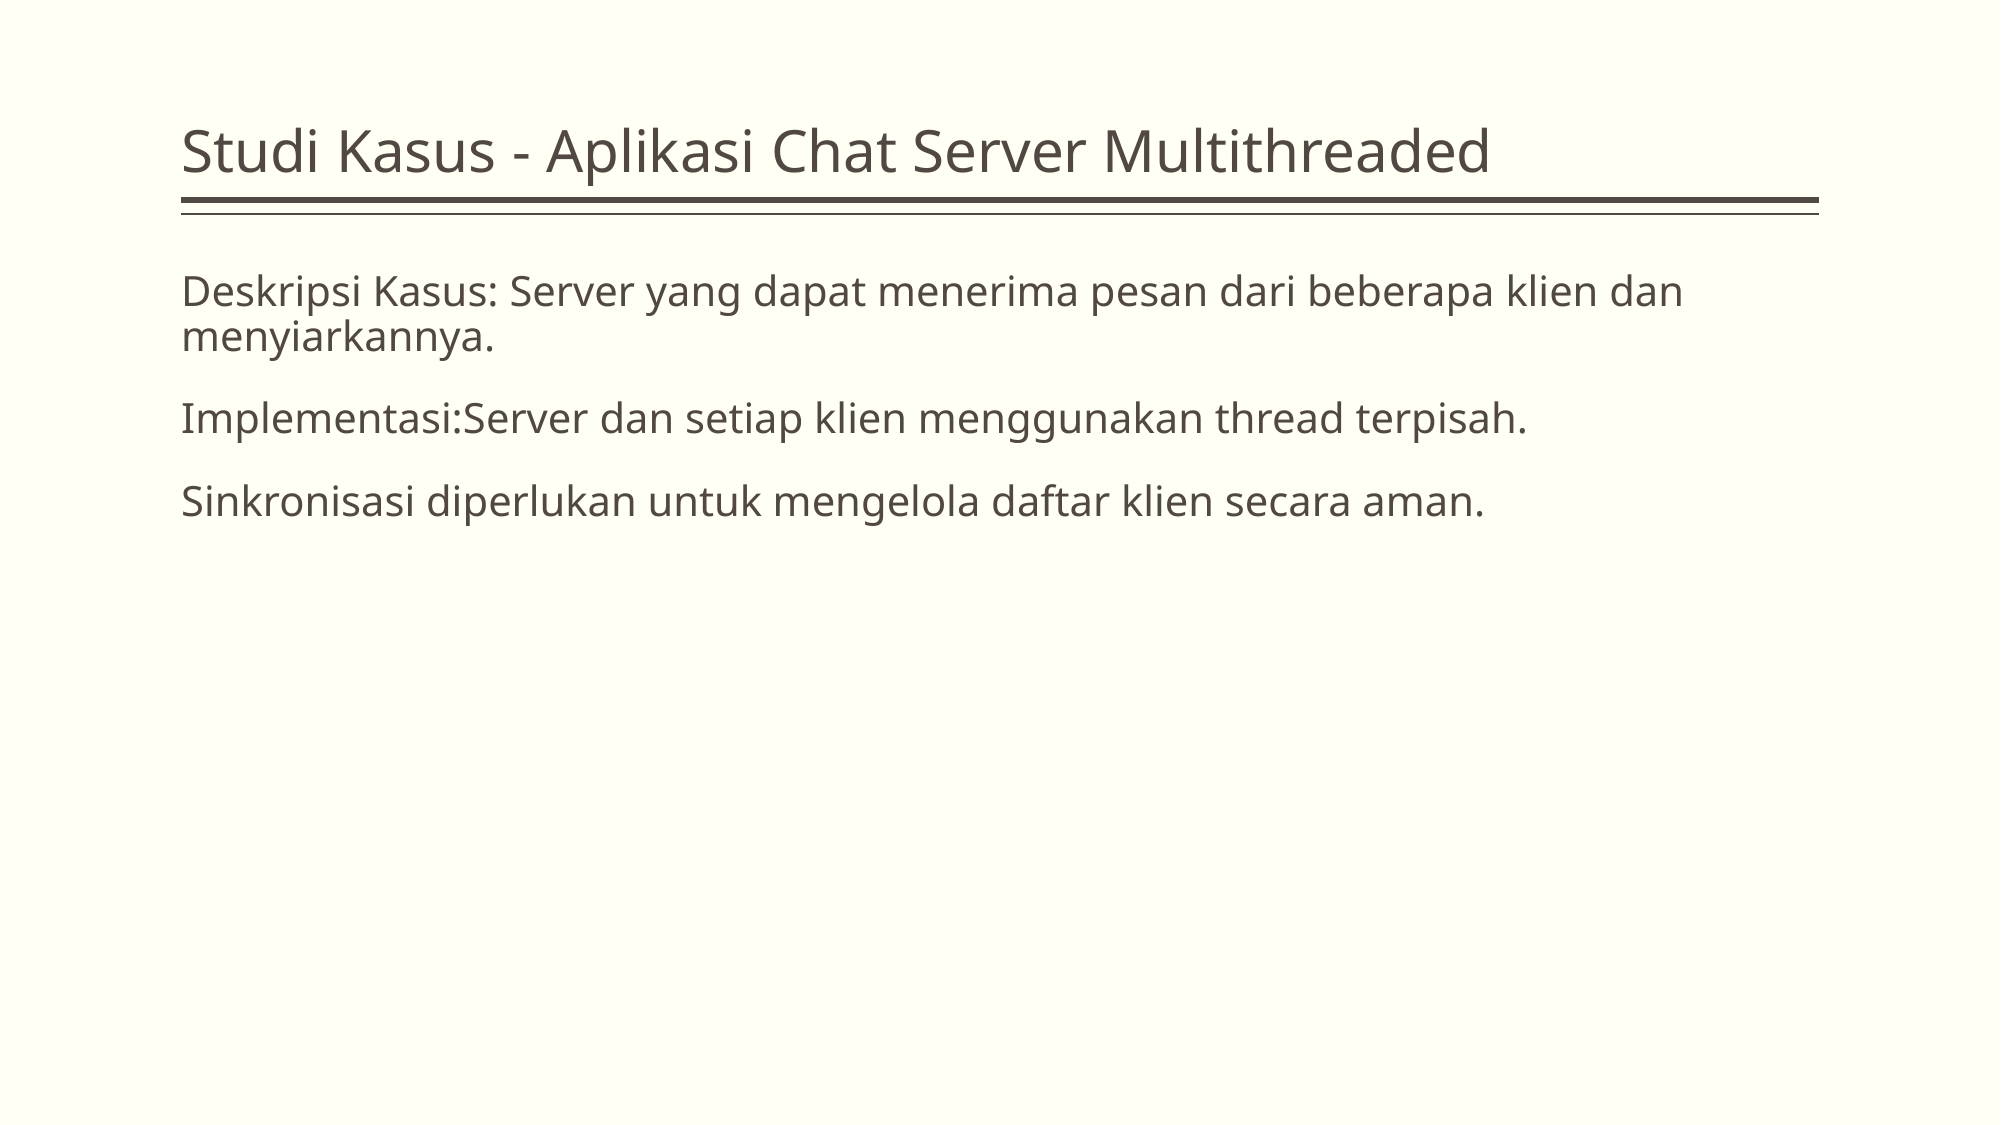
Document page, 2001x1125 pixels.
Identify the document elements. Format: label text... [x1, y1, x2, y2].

title Studi Kasus - Aplikasi Chat Server Multithreaded [181, 12, 1819, 193]
list Deskripsi Kasus: Server yang dapat menerima pesan dari beberapa klien dan menyiarkannya. Implementasi:Server dan setiap klien menggunakan thread terpisah. Sinkronisasi diperlukan untuk mengelola daftar klien secara aman. [181, 262, 1819, 1013]
